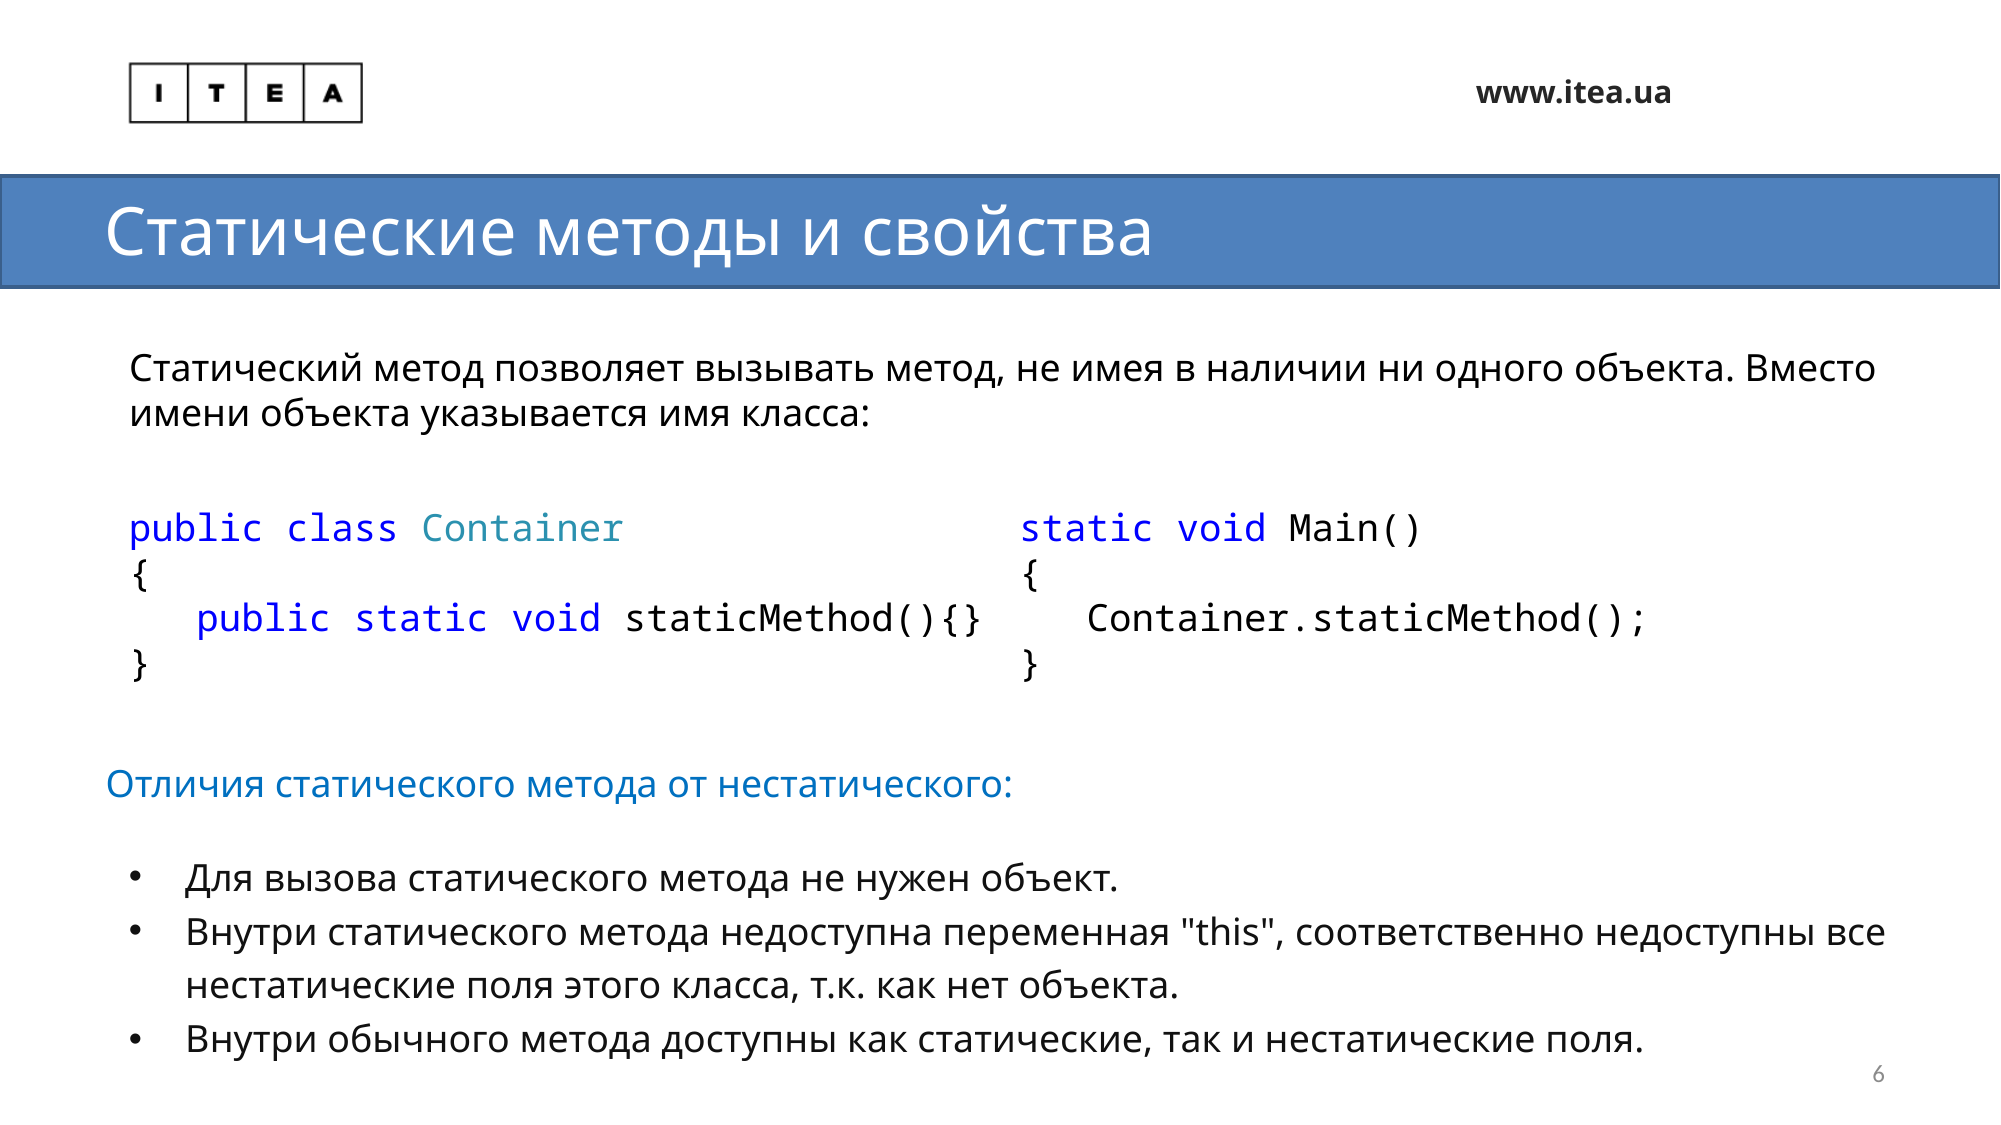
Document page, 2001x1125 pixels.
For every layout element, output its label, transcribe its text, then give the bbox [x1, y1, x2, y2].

text_box Статические методы и свойства [89, 181, 1171, 277]
slide_number 6 [1433, 1068, 1900, 1103]
text_box Статический метод позволяет вызывать метод, не имея в наличии ни одного объекта. Вместо имени объекта указывается имя класса: [114, 336, 1993, 442]
picture [101, 49, 389, 133]
text_box static void Main() { Container.staticMethod(); } [1004, 496, 2000, 692]
text_box www.itea.ua [1422, 66, 1727, 115]
text_box [0, 174, 2000, 289]
text_box Для вызова статического метода не нужен объект. Внутри статического метода недоступна переменная "this", соответственно недоступны все нестатические поля этого класса, т.к. как нет объекта. Внутри обычного метода доступны как статические, так и нестатические поля. [114, 837, 1969, 1068]
text_box public class Container { public static void staticMethod(){} } [114, 496, 1004, 692]
text_box Отличия статического метода от нестатического: [90, 752, 1029, 813]
